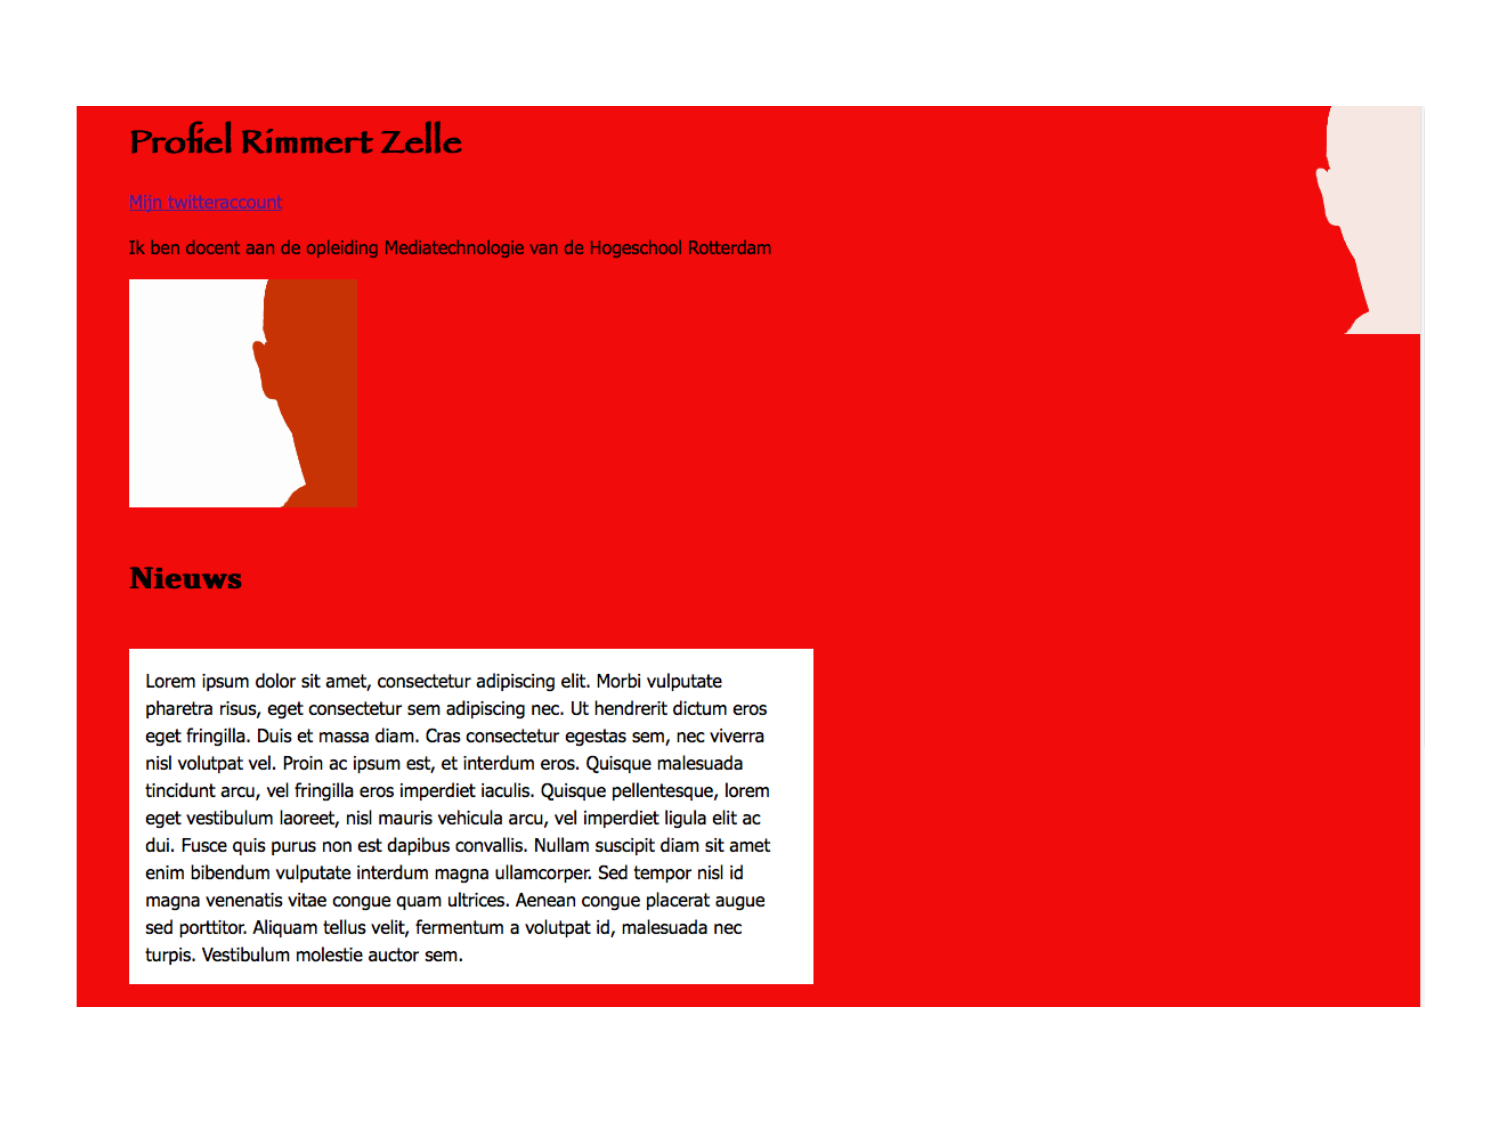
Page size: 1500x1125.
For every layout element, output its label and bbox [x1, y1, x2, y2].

picture [76, 106, 1426, 1007]
